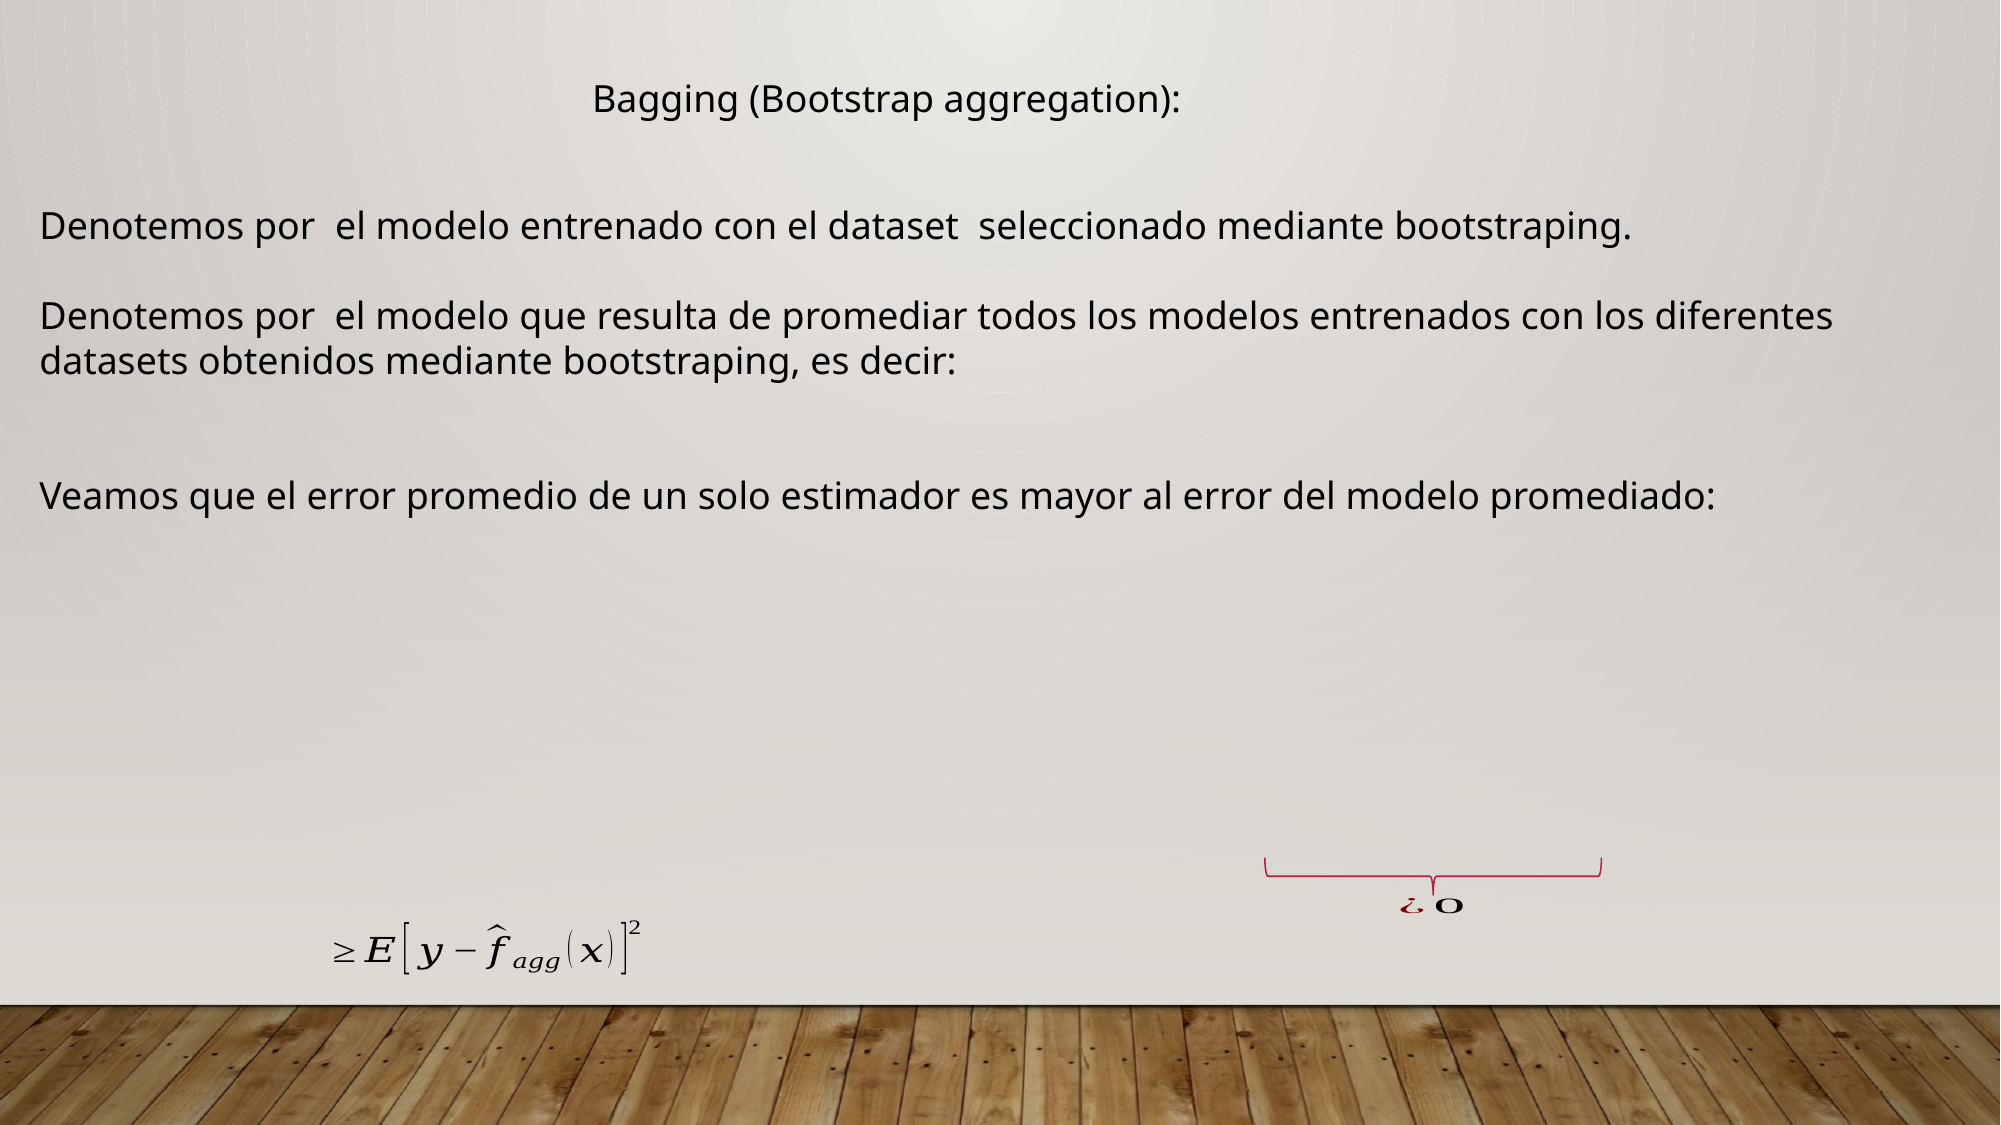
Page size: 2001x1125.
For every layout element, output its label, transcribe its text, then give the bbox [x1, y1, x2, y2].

text_box Bagging (Bootstrap aggregation): [577, 67, 1207, 128]
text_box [1264, 857, 1602, 920]
picture [0, 1005, 2000, 1125]
